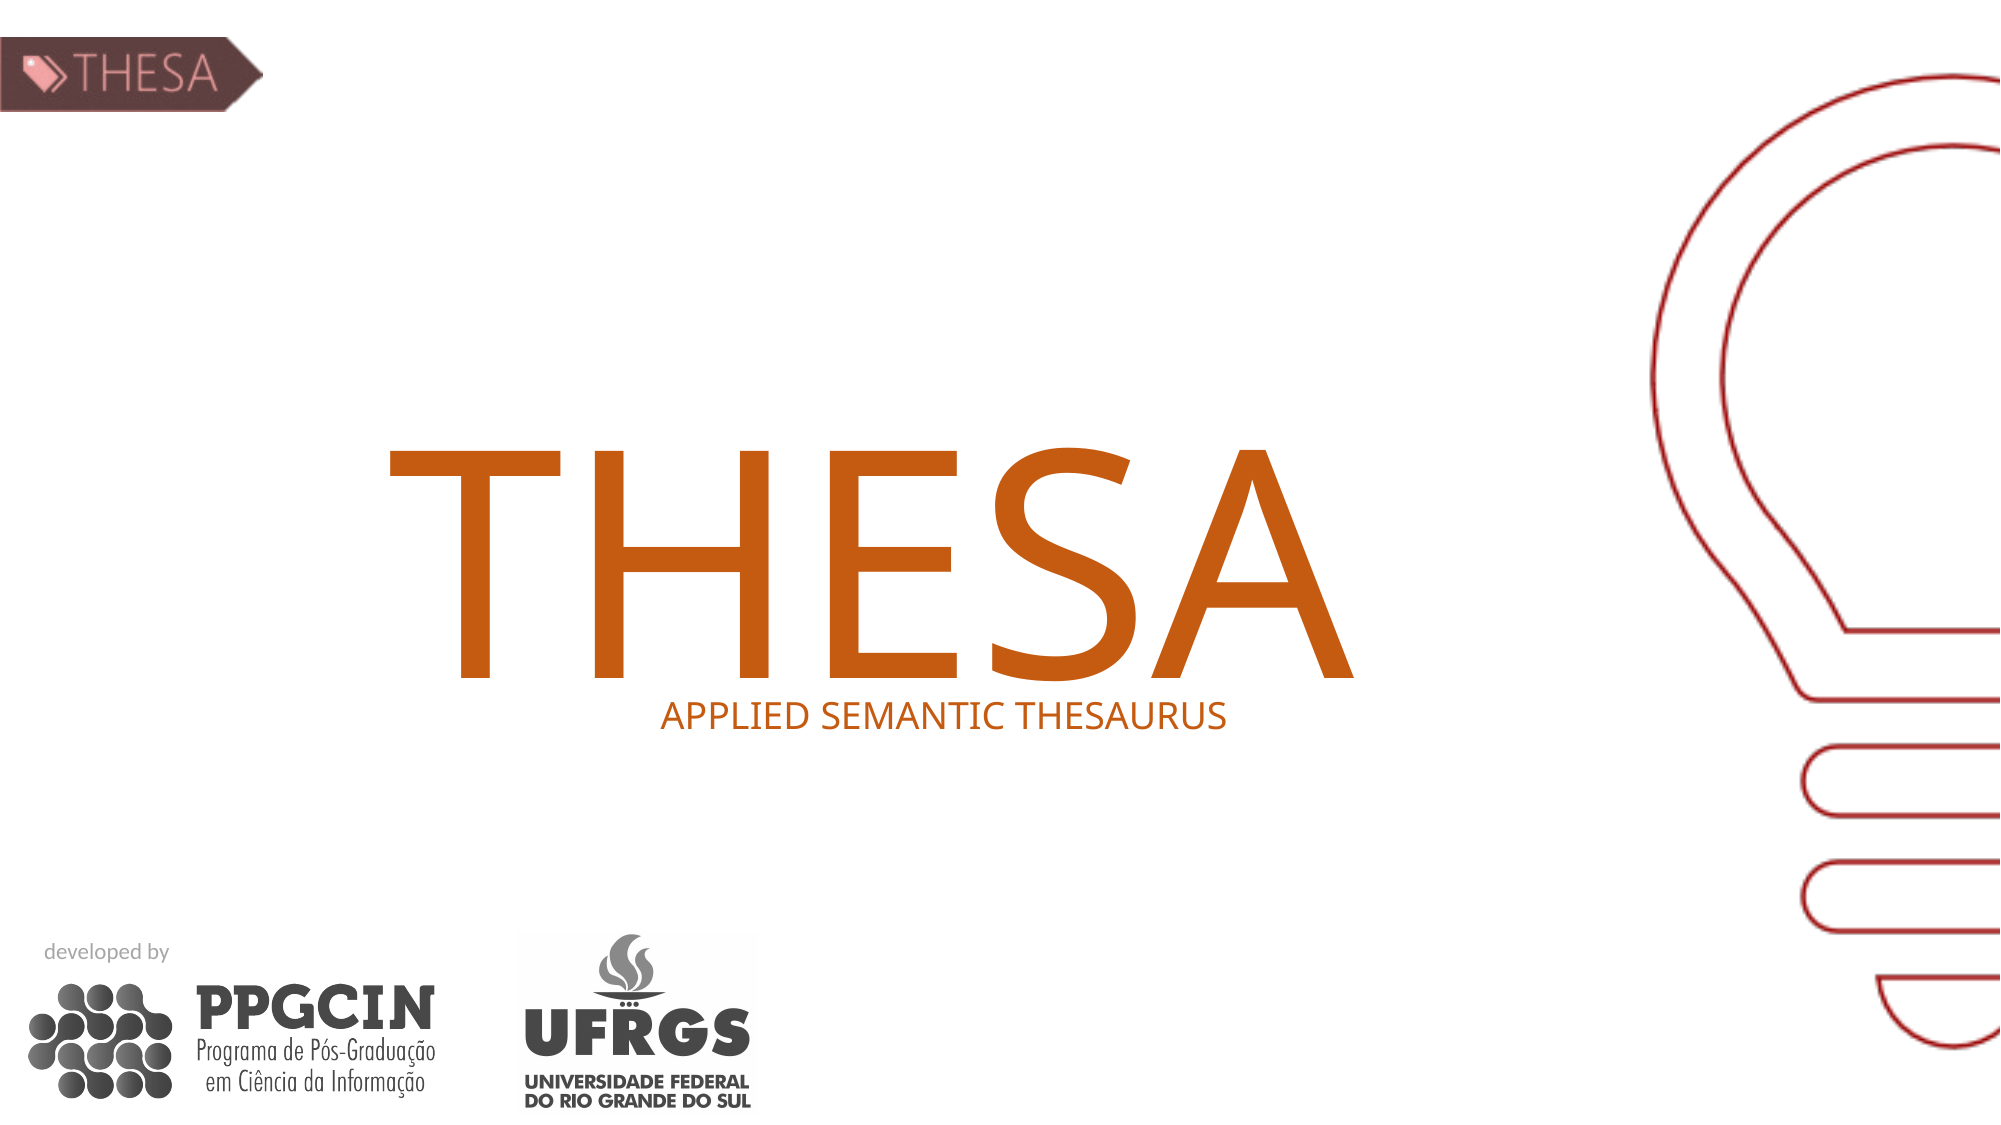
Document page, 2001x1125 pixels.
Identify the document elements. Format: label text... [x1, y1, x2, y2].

picture [1550, 8, 2000, 1117]
list THESA [372, 396, 1379, 774]
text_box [28, 928, 758, 1115]
text_box APPLIED SEMANTIC THESAURUS [645, 684, 1243, 745]
